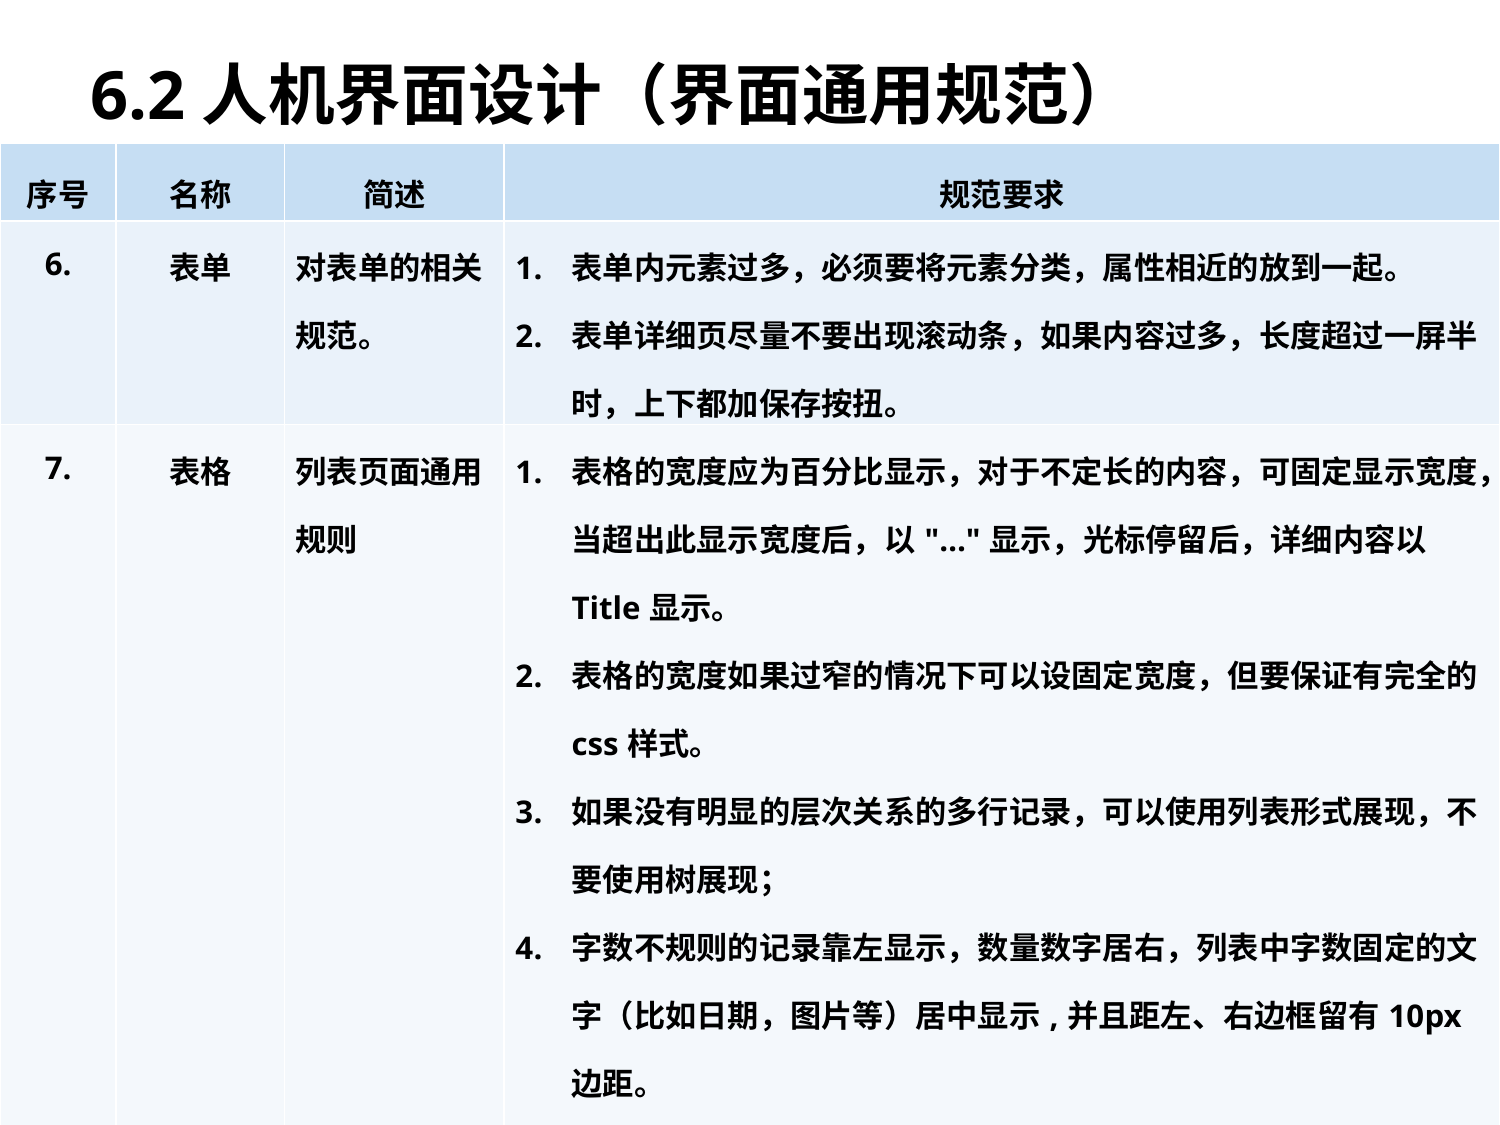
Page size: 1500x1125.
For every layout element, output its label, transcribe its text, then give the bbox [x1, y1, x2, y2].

table_header 简述 [285, 144, 503, 220]
table_header 名称 [117, 144, 284, 220]
table_cell 6. [1, 222, 115, 424]
table_header 序号 [1, 144, 115, 220]
table_cell 表单内元素过多，必须要将元素分类，属性相近的放到一起。 表单详细页尽量不要出现滚动条，如果内容过多，长度超过一屏半时，上下都加保存按扭。 [505, 222, 1499, 424]
title 6.2人机界面设计（界面通用规范） [74, 44, 1442, 142]
table_cell 表格的宽度应为百分比显示，对于不定长的内容，可固定显示宽度，当超出此显示宽度后，以"…"显示，光标停留后，详细内容以Title显示。 表格的宽度如果过窄的情况下可以设固定宽度，但要保证有完全的css样式。 如果没有明显的层次关系的多行记录，可以使用列表形式展现，不要使用树展现； 字数不规则的记录靠左显示，数量数字居右，列表中字数固定的文字（比如日期，图片等）居中显示,并且距左、右边框留有10px边距。 如果列表前选择框使用的是Radio Button，则应该默认选中第1条; 如果没有选中列表中的项，在点击功能操作按钮时，必须有提示“请选择需要XXX的记录“ [505, 425, 1499, 1125]
table_cell 7. [1, 425, 115, 1125]
table_cell 列表页面通用规则 [285, 425, 503, 1125]
table_cell 表格 [117, 425, 284, 1125]
table_cell 表单 [117, 222, 284, 424]
table_header 规范要求 [505, 144, 1499, 220]
table_cell 对表单的相关规范。 [285, 222, 503, 424]
